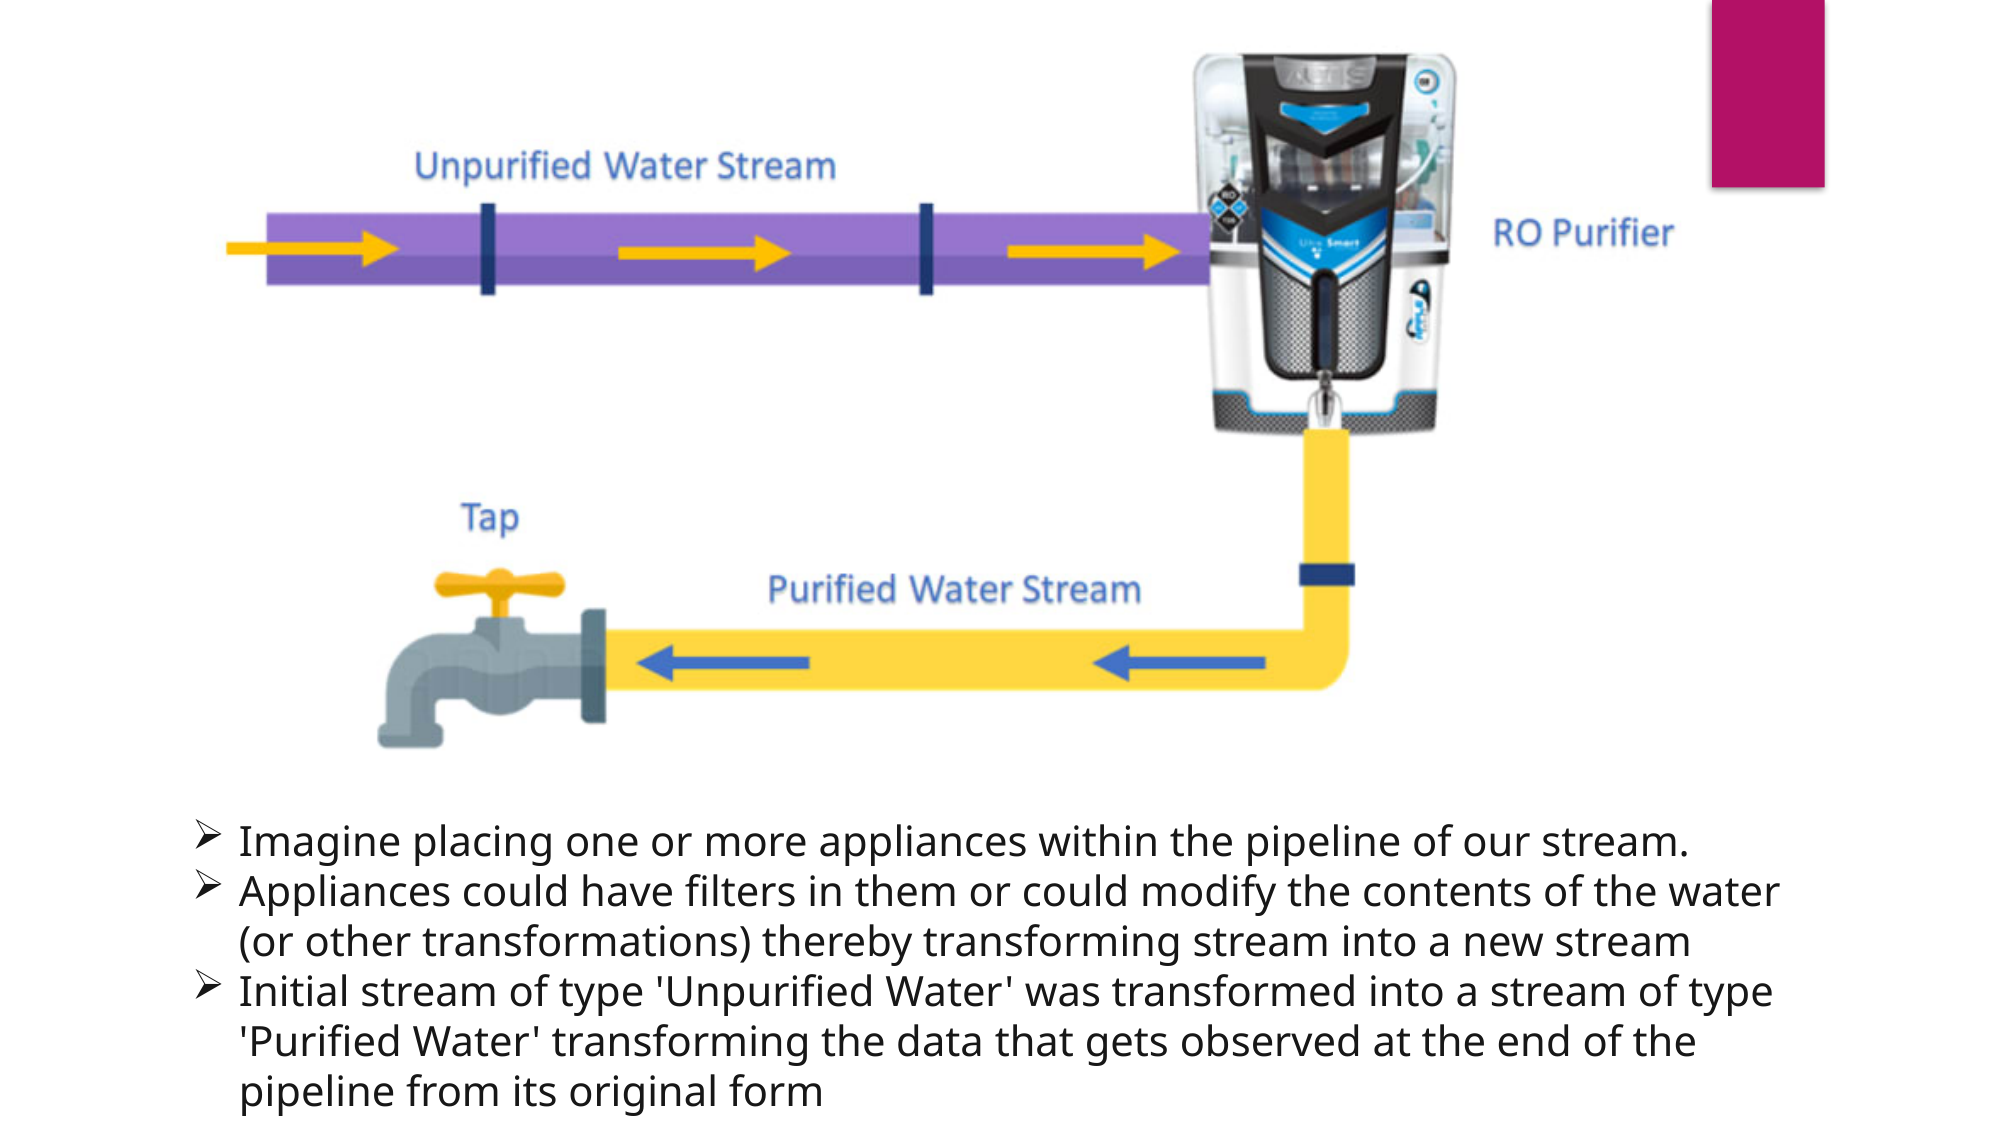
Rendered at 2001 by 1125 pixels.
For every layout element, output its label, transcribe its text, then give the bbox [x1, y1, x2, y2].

text_box Imagine placing one or more appliances within the pipeline of our stream. Appliances could have filters in them or could modify the contents of the water (or other transformations) thereby transforming stream into a new stream Initial stream of type 'Unpurified Water' was transformed into a stream of type 'Purified Water' transforming the data that gets observed at the end of the pipeline from its original form [177, 806, 1823, 1122]
picture [201, 30, 1695, 765]
